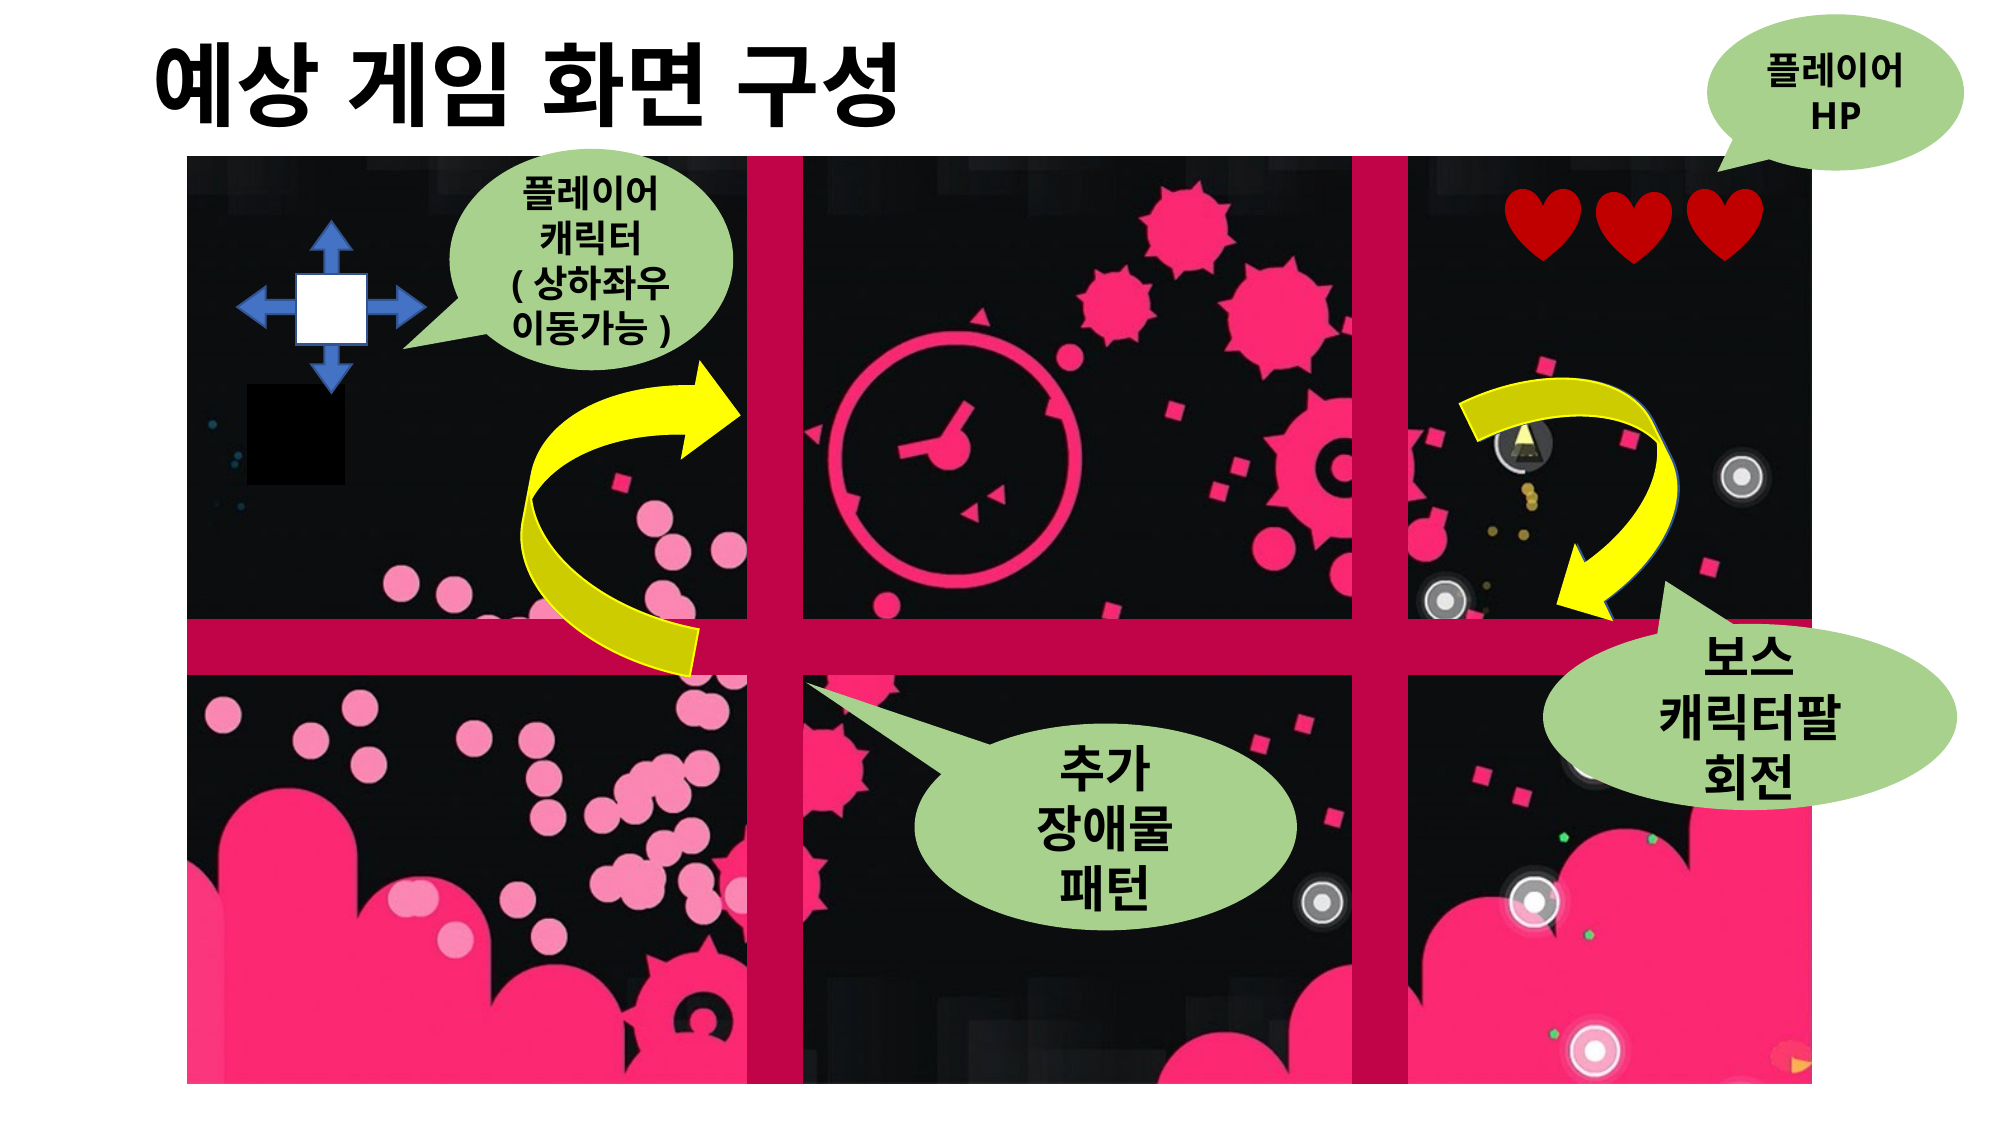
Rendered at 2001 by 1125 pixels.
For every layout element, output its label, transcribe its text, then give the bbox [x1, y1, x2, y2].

text_box 보스 캐릭터팔 회전 [1812, 627, 1959, 807]
text_box 플레이어 캐릭터 (상하좌우 이동가능) [537, 147, 646, 156]
text_box 플레이어 HP [1706, 13, 1966, 172]
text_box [187, 156, 1812, 1084]
title 예상 게임 화면 구성 [137, 0, 1863, 186]
